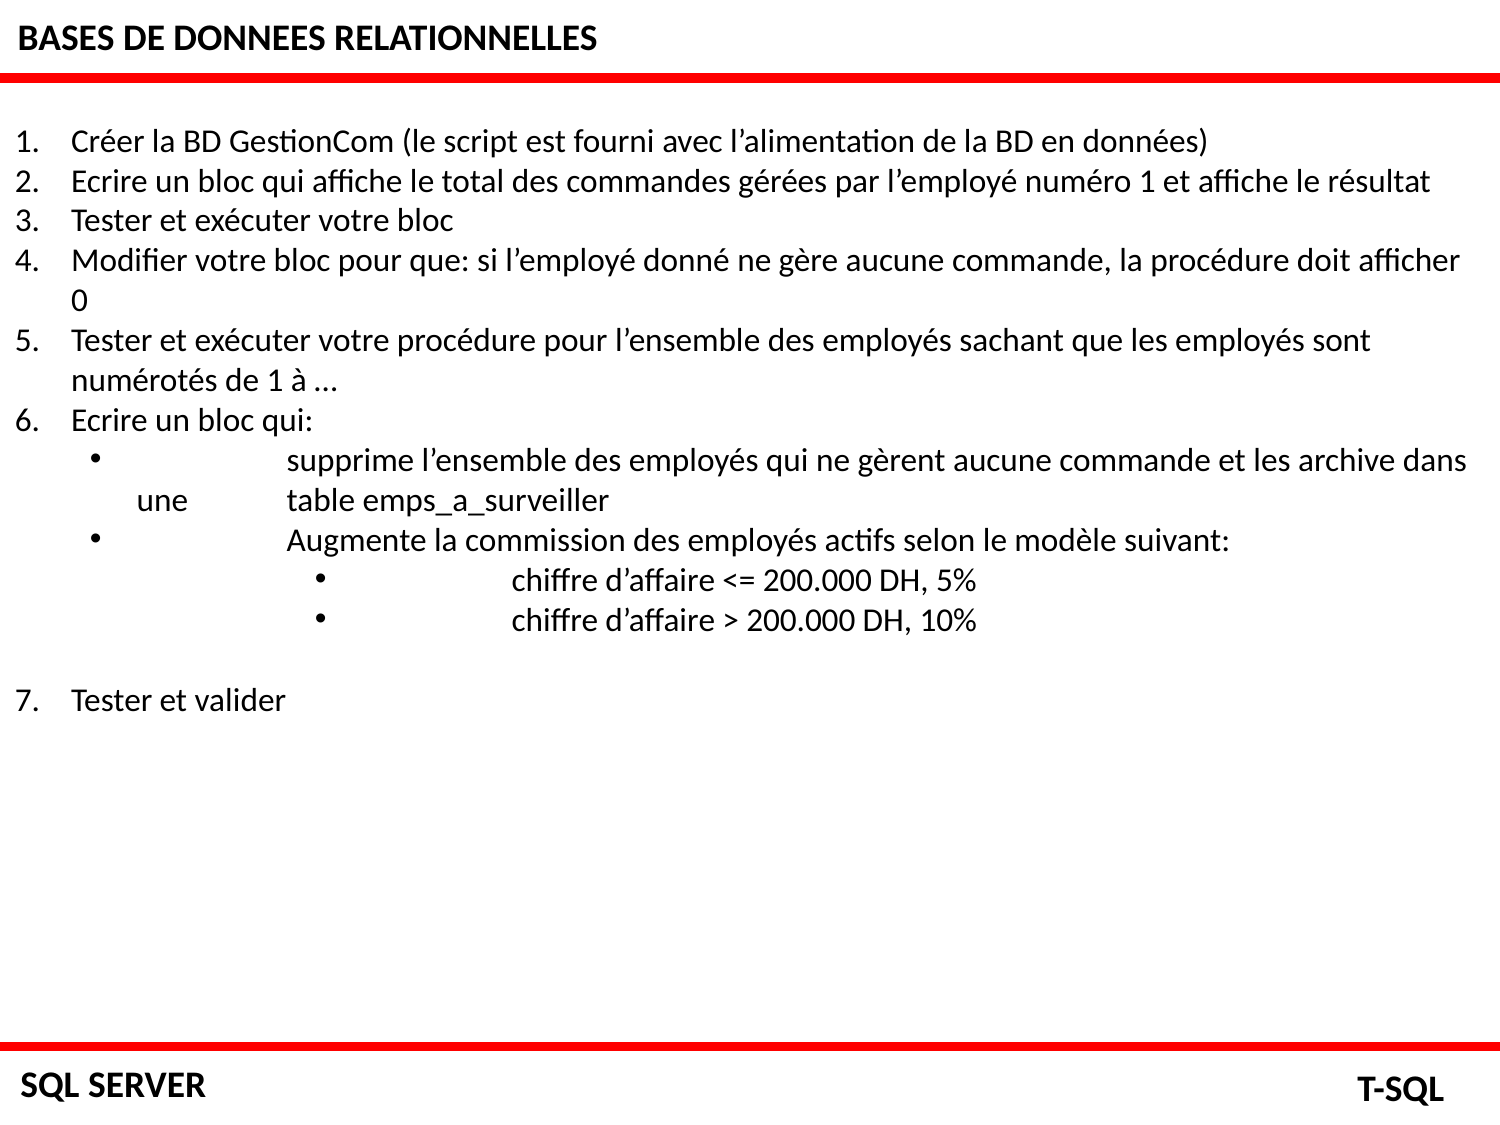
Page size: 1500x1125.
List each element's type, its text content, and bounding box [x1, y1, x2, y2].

text_box Créer la BD GestionCom (le script est fourni avec l’alimentation de la BD en données) Ecrire un bloc qui affiche le total des commandes gérées par l’employé numéro 1 et affiche le résultat Tester et exécuter votre bloc Modifier votre bloc pour que: si l’employé donné ne gère aucune commande, la procédure doit afficher 0 Tester et exécuter votre procédure pour l’ensemble des employés sachant que les employés sont numérotés de 1 à … Ecrire un bloc qui: supprime l’ensemble des employés qui ne gèrent aucune commande et les archive dans une table emps_a_surveiller Augmente la commission des employés actifs selon le modèle suivant: chiffre d’affaire <= 200.000 DH, 5% chiffre d’affaire > 200.000 DH, 10% Tester et valider [0, 111, 1490, 725]
text_box T-SQL [1342, 1057, 1460, 1117]
text_box BASES DE DONNEES RELATIONNELLES [2, 5, 614, 66]
text_box SQL SERVER [5, 1055, 222, 1113]
